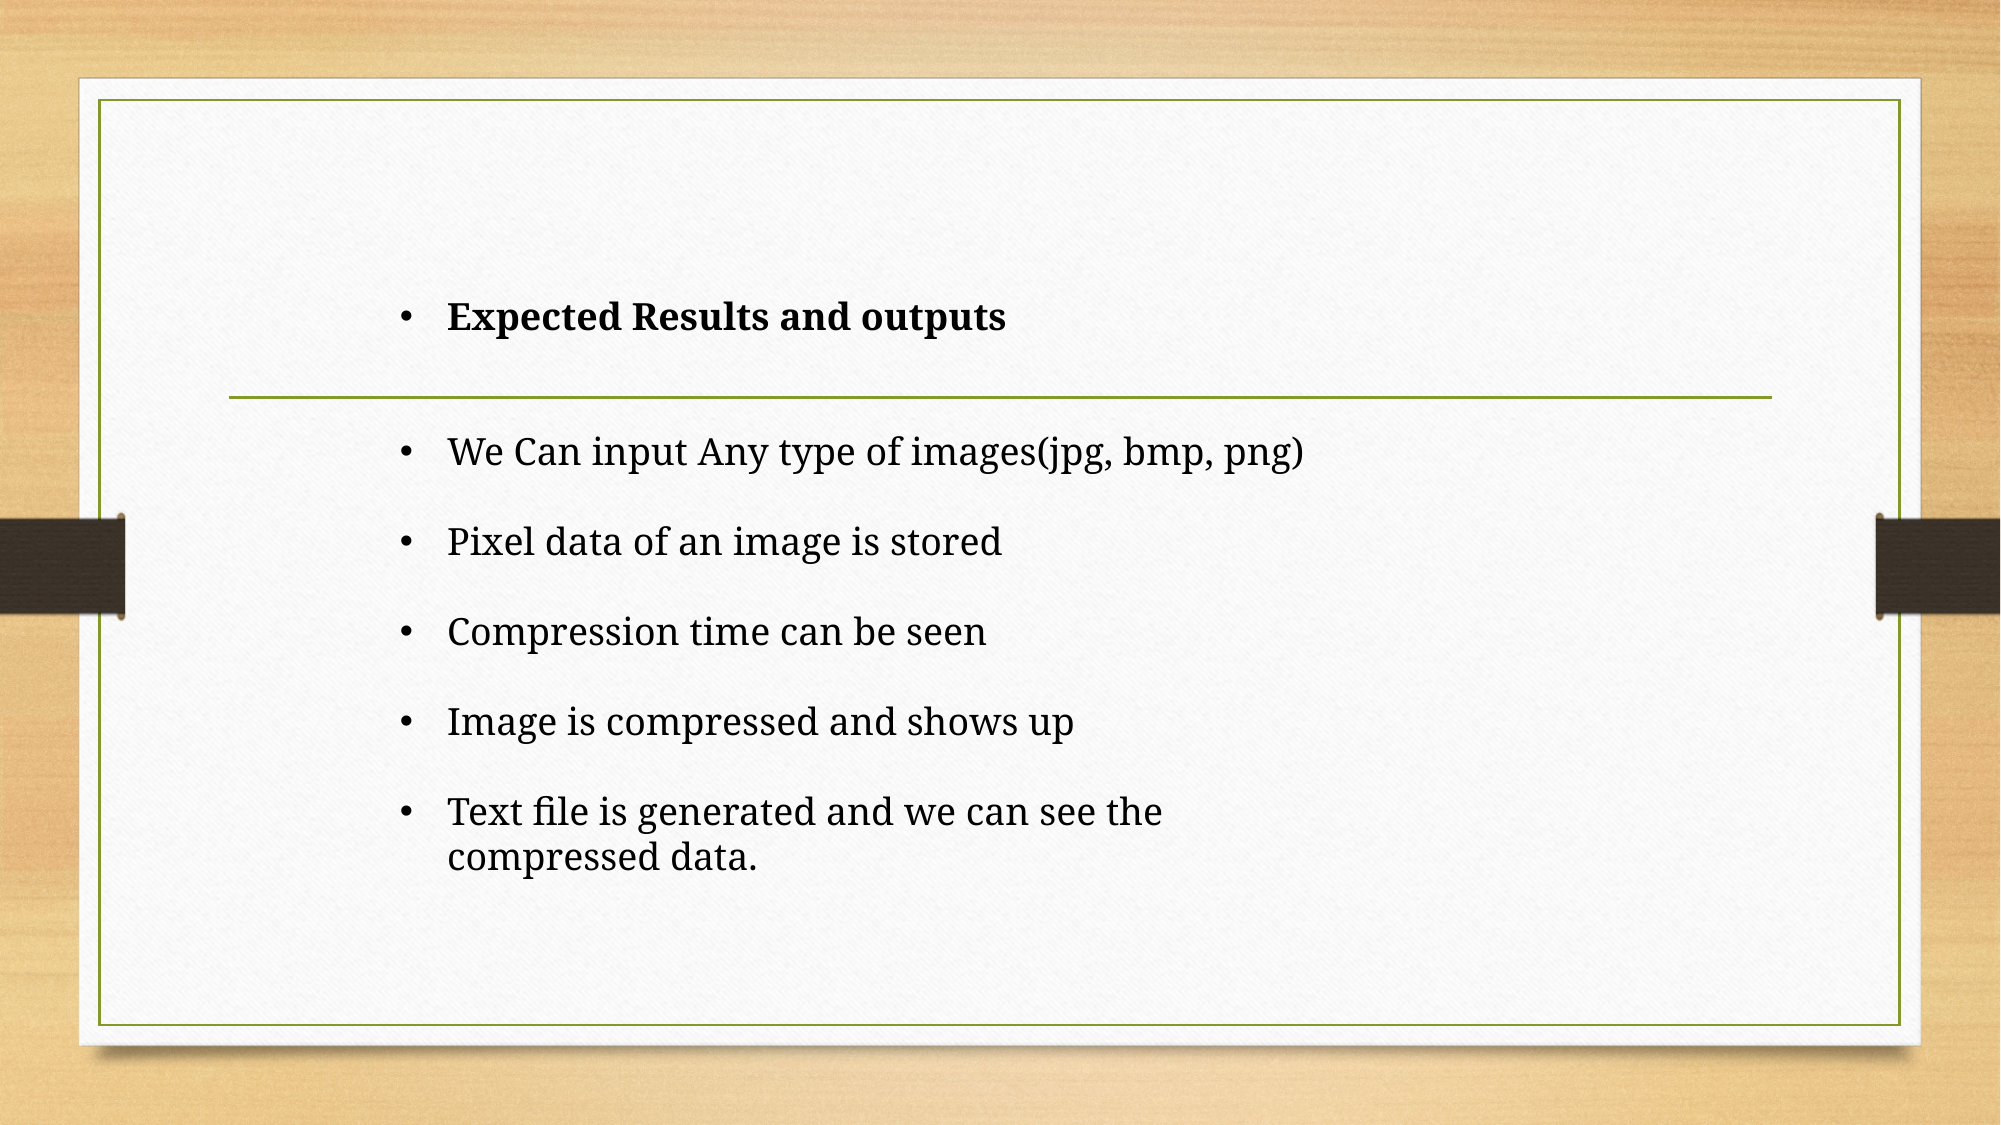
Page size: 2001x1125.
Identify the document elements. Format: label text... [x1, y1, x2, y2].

text_box Expected Results and outputs We Can input Any type of images(jpg, bmp, png) Pixel data of an image is stored Compression time can be seen Image is compressed and shows up Text file is generated and we can see the compressed data. [385, 285, 1389, 931]
picture [0, 0, 2001, 1125]
